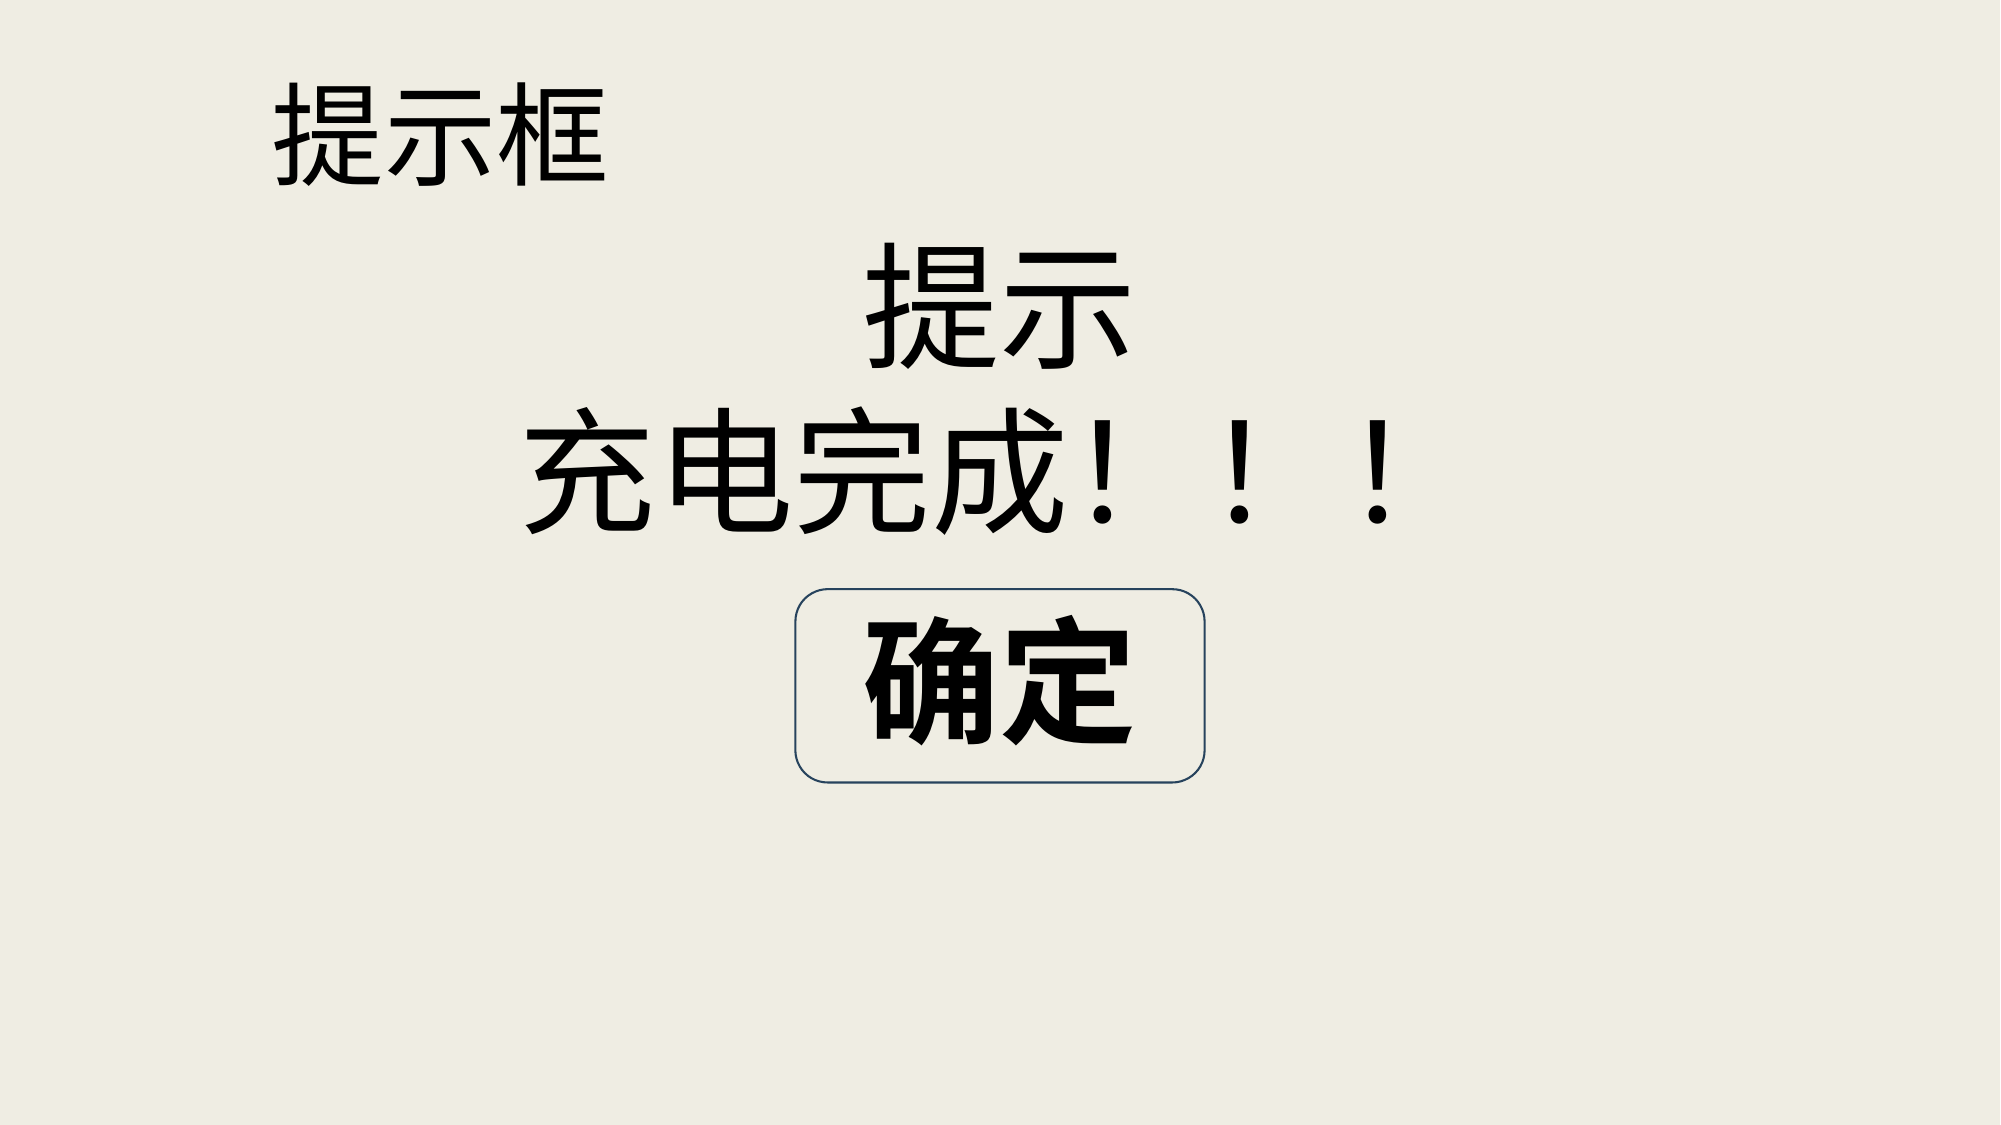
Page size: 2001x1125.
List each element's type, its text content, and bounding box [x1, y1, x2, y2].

text_box 提示框 [257, 57, 625, 207]
text_box 提示 充电完成！！！ [503, 214, 1496, 559]
text_box [794, 588, 1206, 784]
